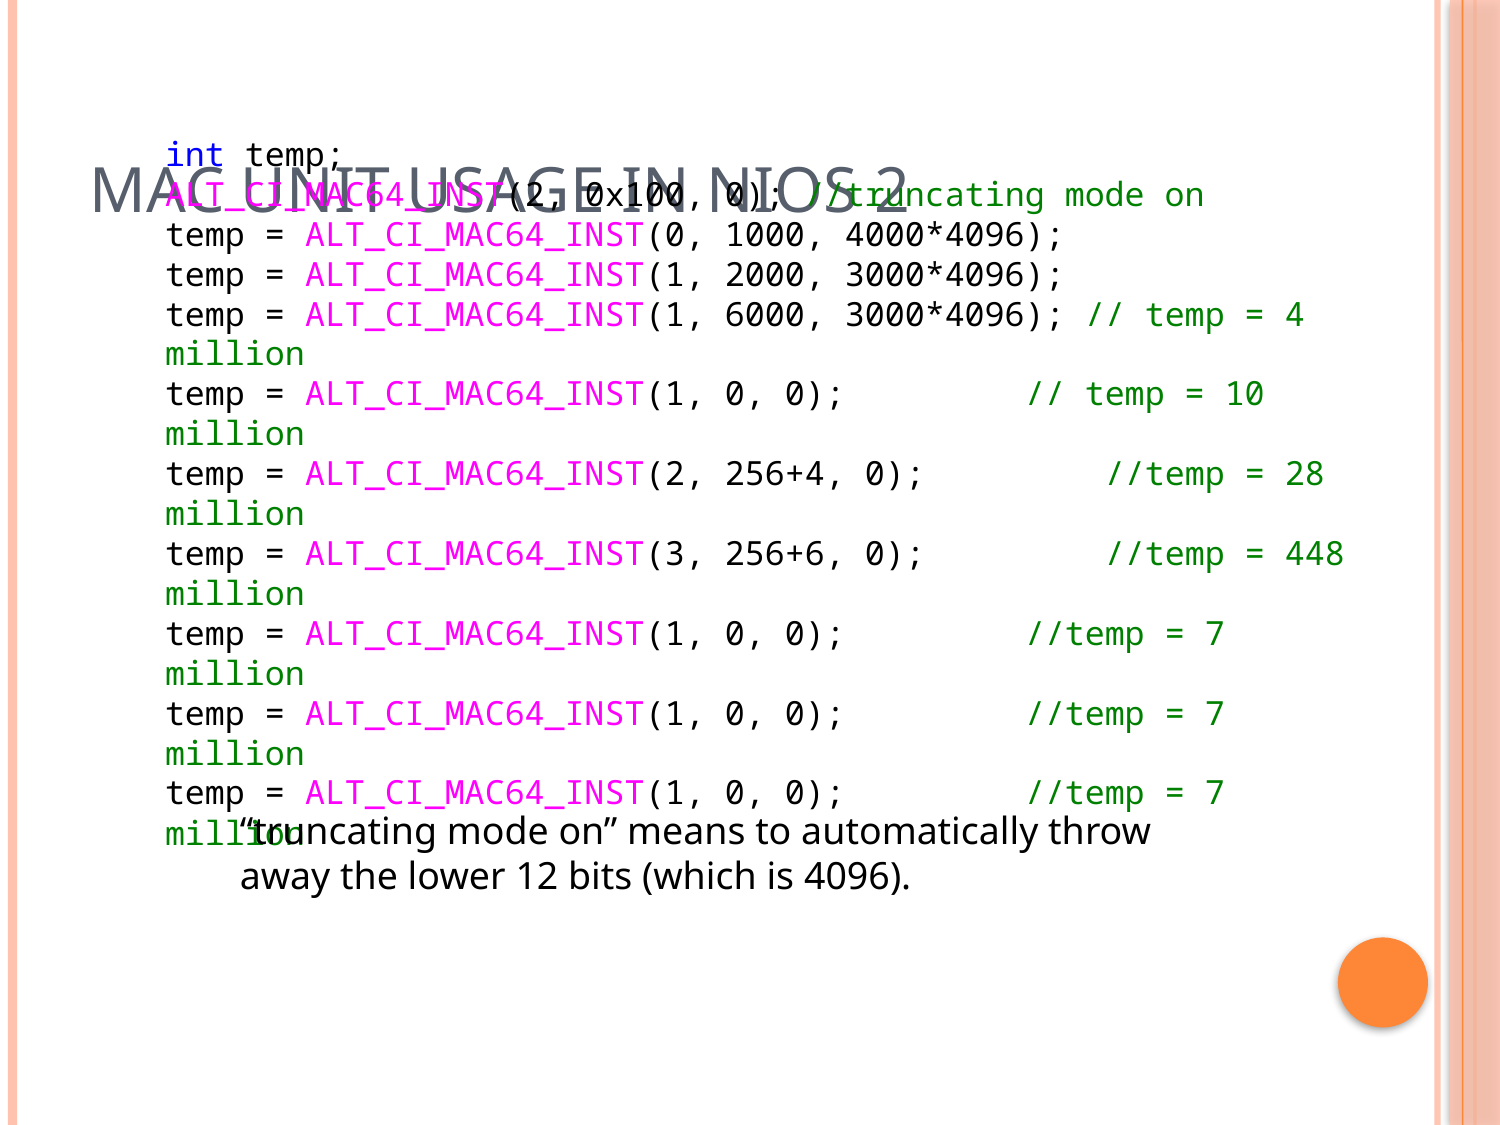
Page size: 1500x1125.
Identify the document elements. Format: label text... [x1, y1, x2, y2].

text_box int temp; ALT_CI_MAC64_INST(2, 0x100, 0); //truncating mode on temp = ALT_CI_MAC64_INST(0, 1000, 4000*4096); temp = ALT_CI_MAC64_INST(1, 2000, 3000*4096); temp = ALT_CI_MAC64_INST(1, 6000, 3000*4096); // temp = 4 million temp = ALT_CI_MAC64_INST(1, 0, 0); // temp = 10 million temp = ALT_CI_MAC64_INST(2, 256+4, 0); //temp = 28 million temp = ALT_CI_MAC64_INST(3, 256+6, 0); //temp = 448 million temp = ALT_CI_MAC64_INST(1, 0, 0); //temp = 7 million temp = ALT_CI_MAC64_INST(1, 0, 0); //temp = 7 million temp = ALT_CI_MAC64_INST(1, 0, 0); //temp = 7 million [149, 125, 1363, 859]
title MAC Unit Usage in NIOS 2 [75, 45, 1300, 233]
text_box “truncating mode on” means to automatically throw away the lower 12 bits (which is 4096). [225, 799, 1250, 905]
